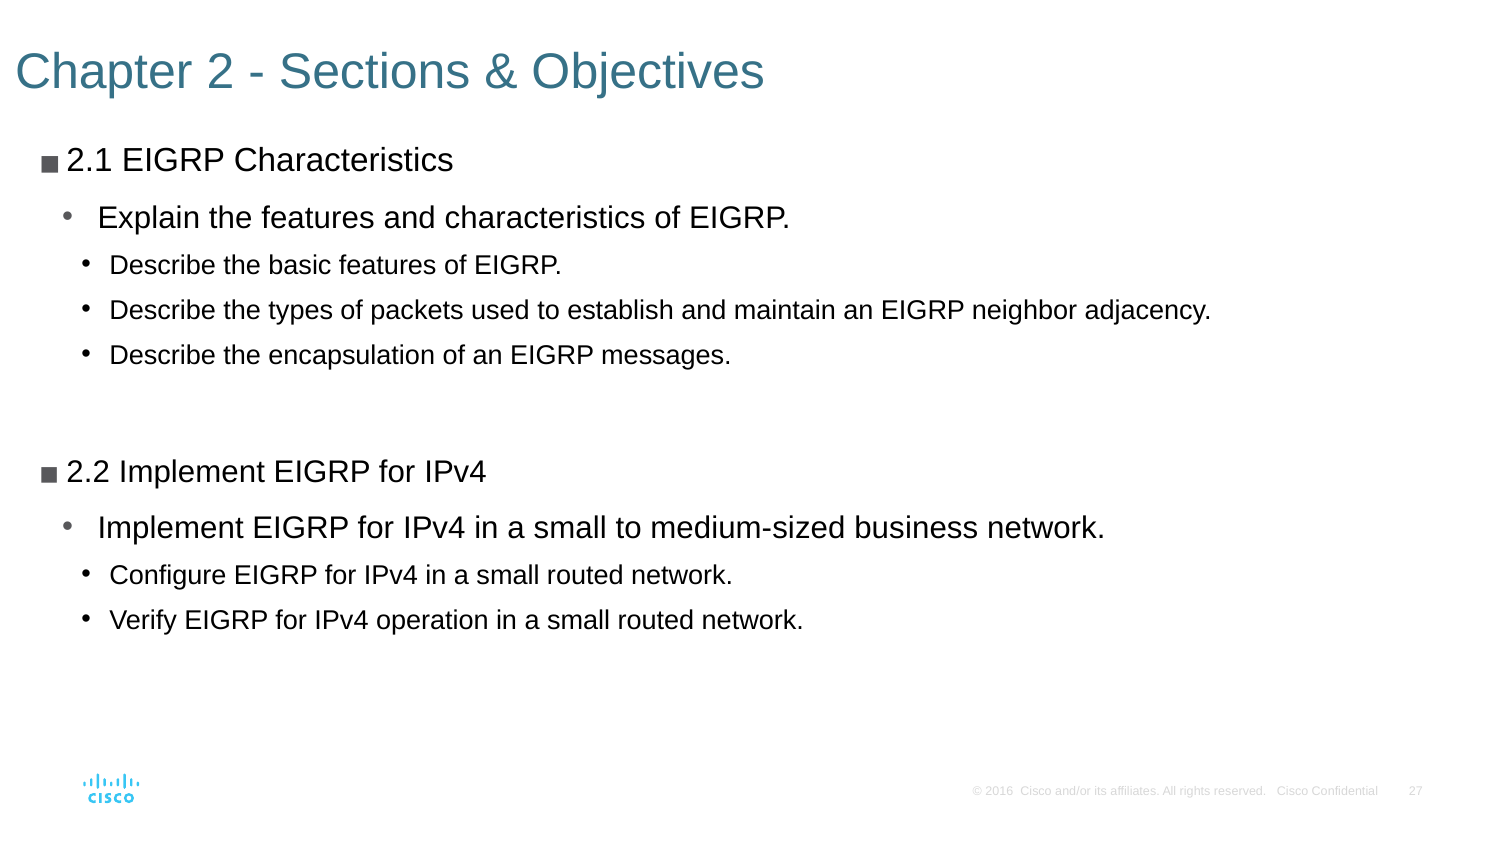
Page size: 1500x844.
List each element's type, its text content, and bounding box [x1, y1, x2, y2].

list 2.1 EIGRP Characteristics Explain the features and characteristics of EIGRP. Describe the basic features of EIGRP. Describe the types of packets used to establish and maintain an EIGRP neighbor adjacency. Describe the encapsulation of an EIGRP messages. 2.2 Implement EIGRP for IPv4 Implement EIGRP for IPv4 in a small to medium-sized business network. Configure EIGRP for IPv4 in a small routed network. Verify EIGRP for IPv4 operation in a small routed network. [23, 131, 1476, 813]
title Chapter 2 - Sections & Objectives [0, 6, 1500, 131]
